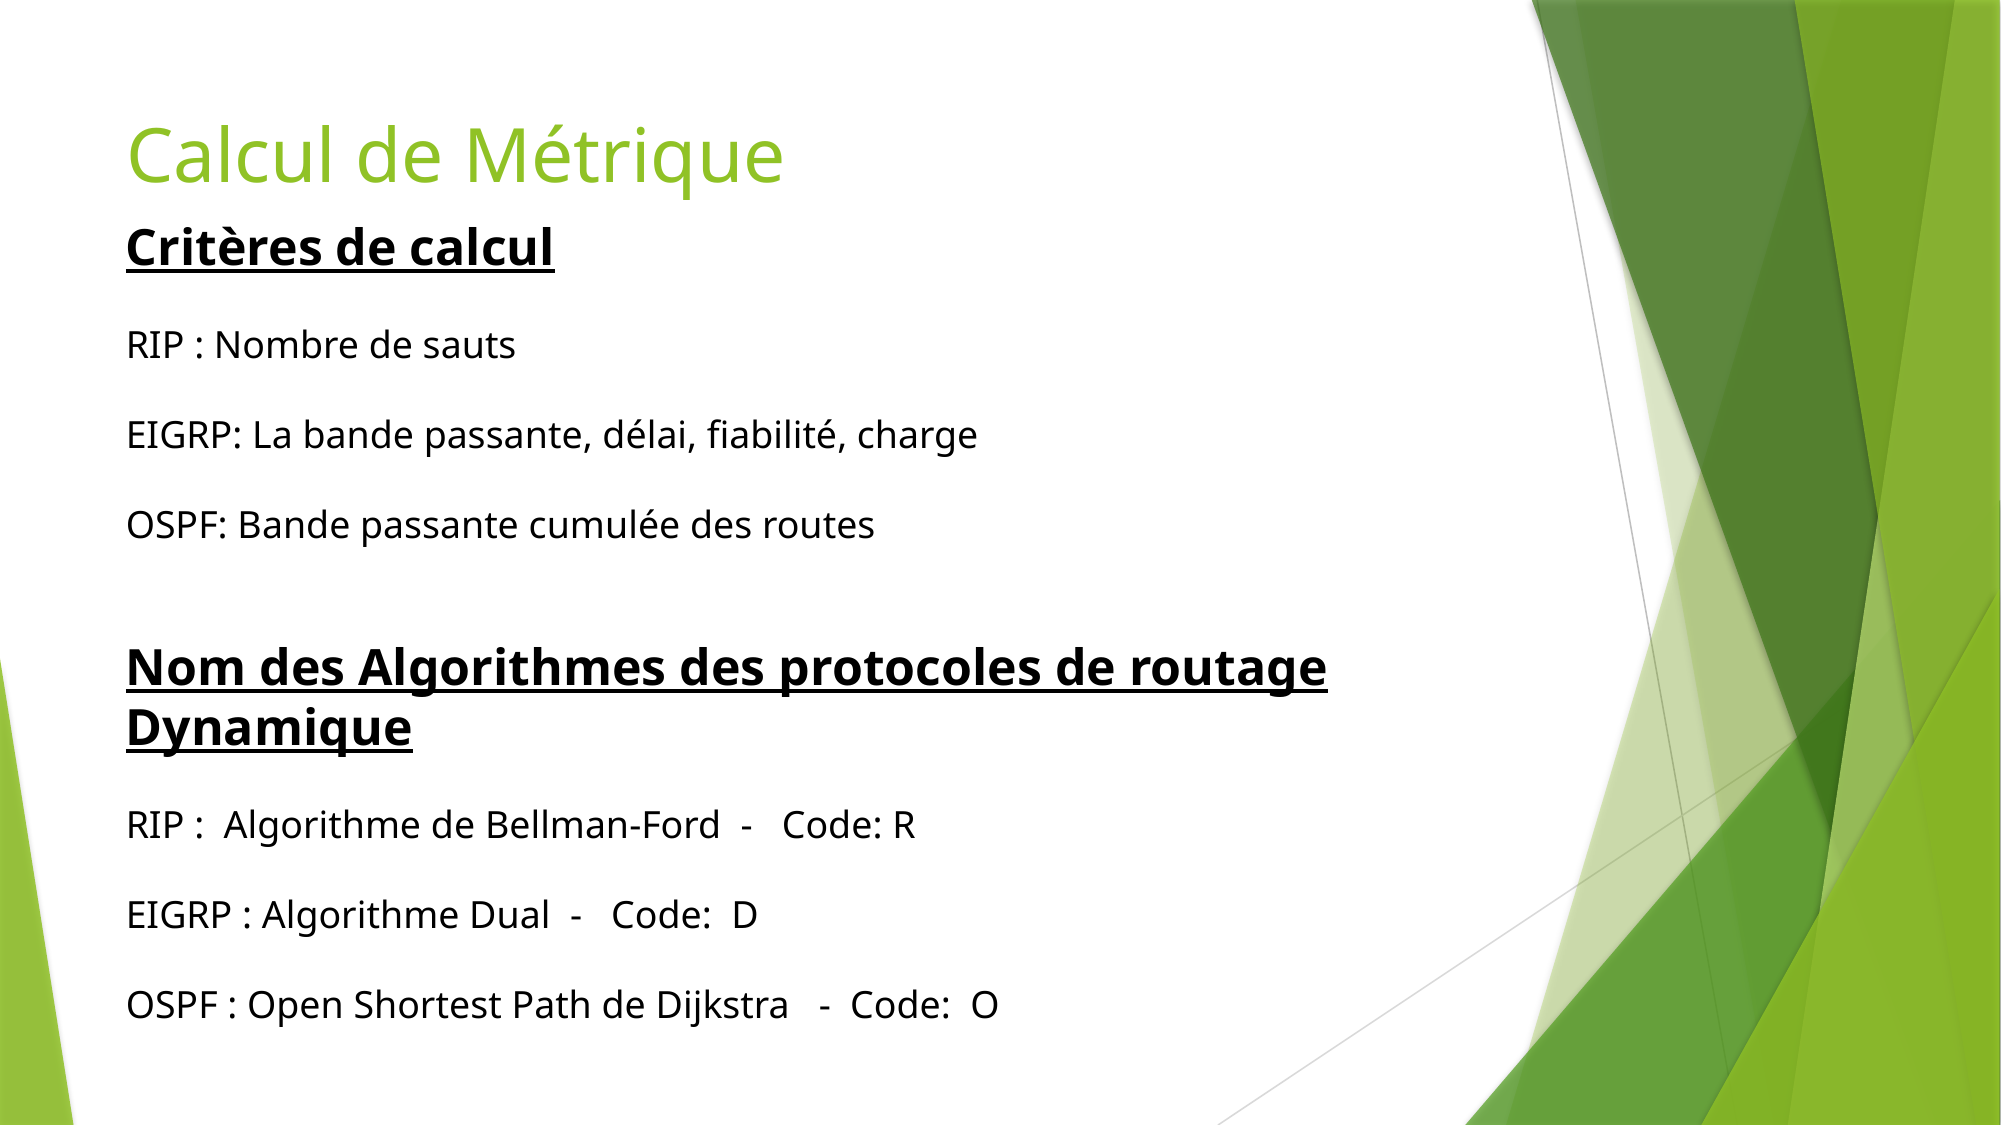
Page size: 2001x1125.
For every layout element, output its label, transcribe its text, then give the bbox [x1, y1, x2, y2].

text_box Critères de calcul RIP : Nombre de sauts EIGRP: La bande passante, délai, fiabilité, charge OSPF: Bande passante cumulée des routes Nom des Algorithmes des protocoles de routage Dynamique RIP : Algorithme de Bellman-Ford - Code: R EIGRP : Algorithme Dual - Code: D OSPF : Open Shortest Path de Dijkstra - Code: O [111, 208, 1526, 1078]
title Calcul de Métrique [111, 99, 1522, 208]
